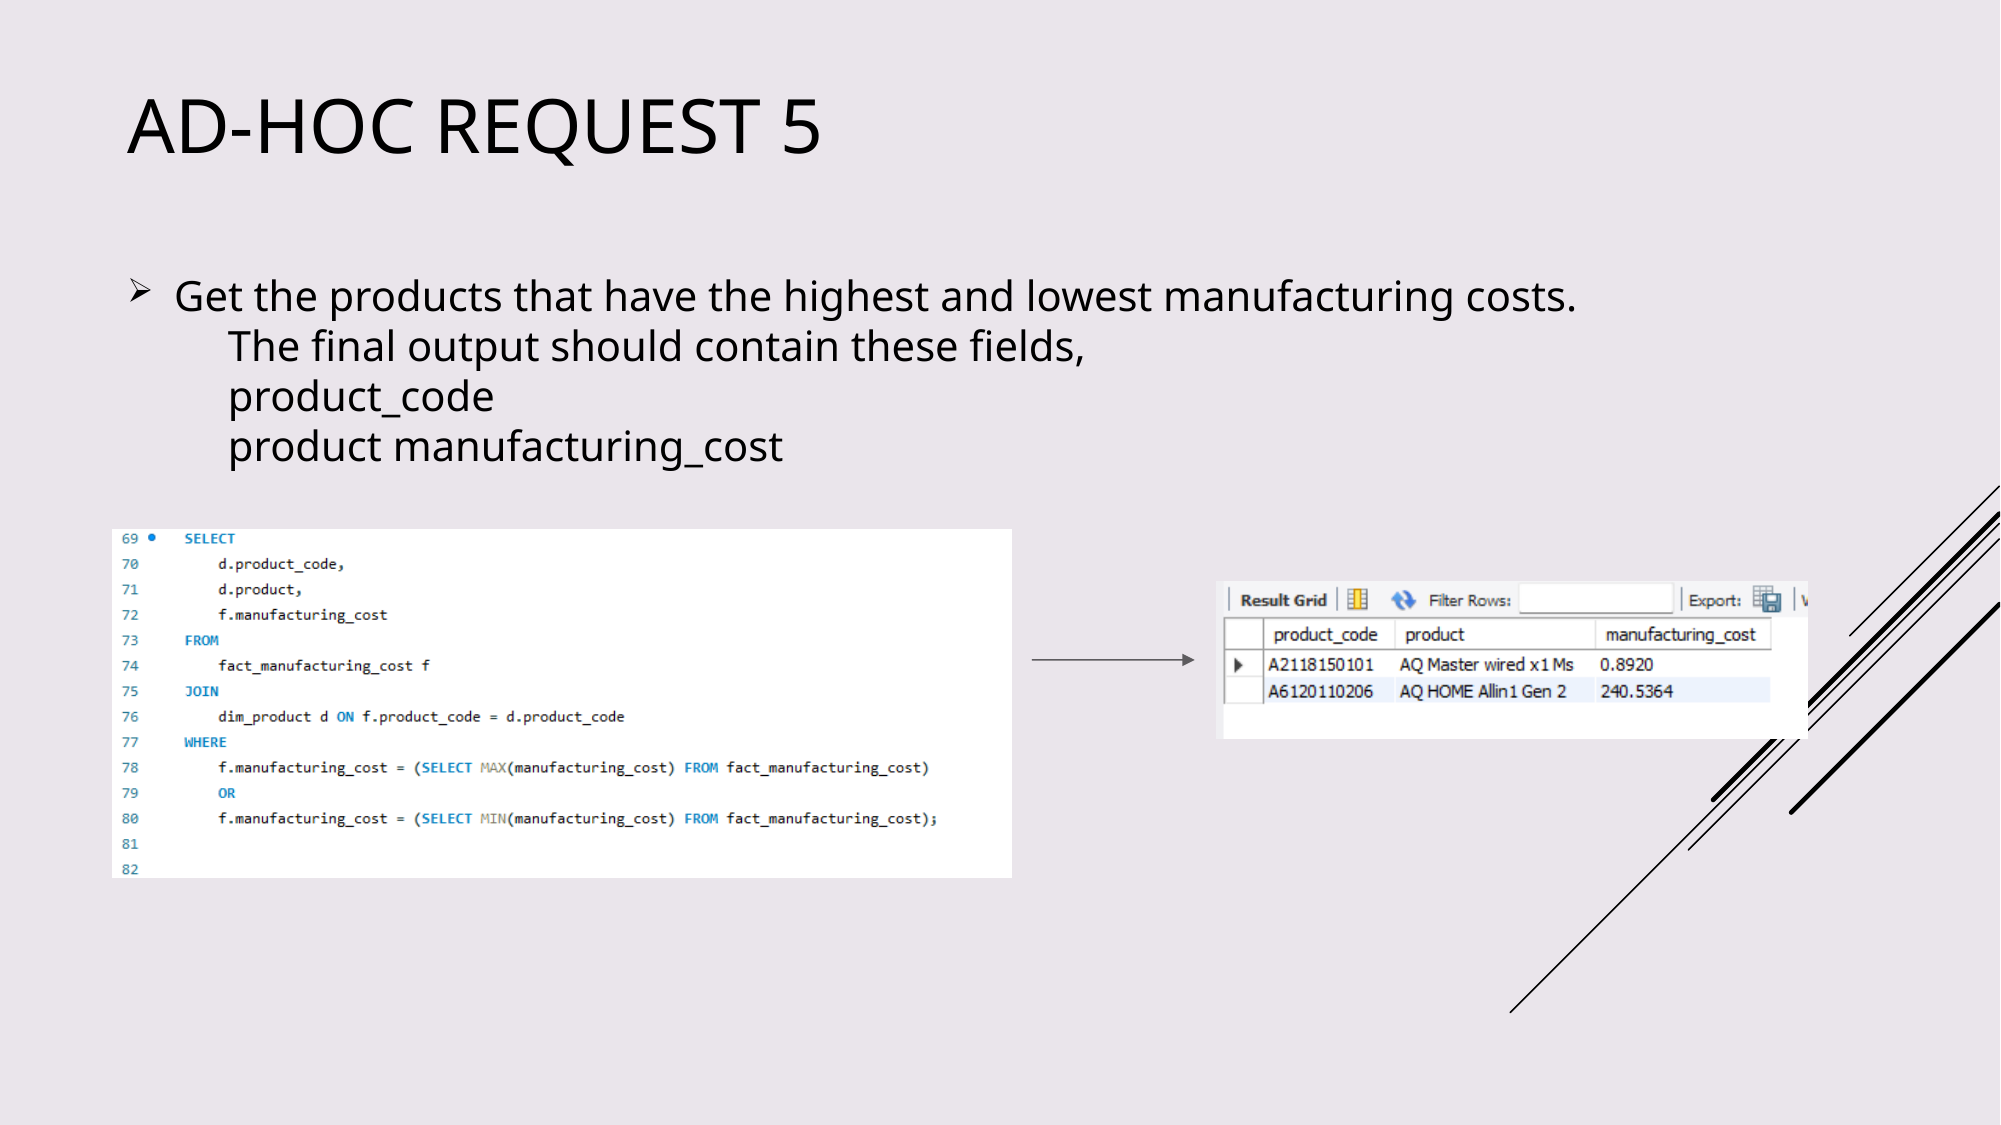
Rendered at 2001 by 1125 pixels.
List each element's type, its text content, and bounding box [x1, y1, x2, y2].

title Ad-hoc request 5 [112, 0, 1513, 247]
picture [1216, 581, 1808, 739]
picture [111, 529, 1012, 878]
list Get the products that have the highest and lowest manufacturing costs. The final output should contain these fields, product_code product manufacturing_cost [112, 247, 1853, 988]
